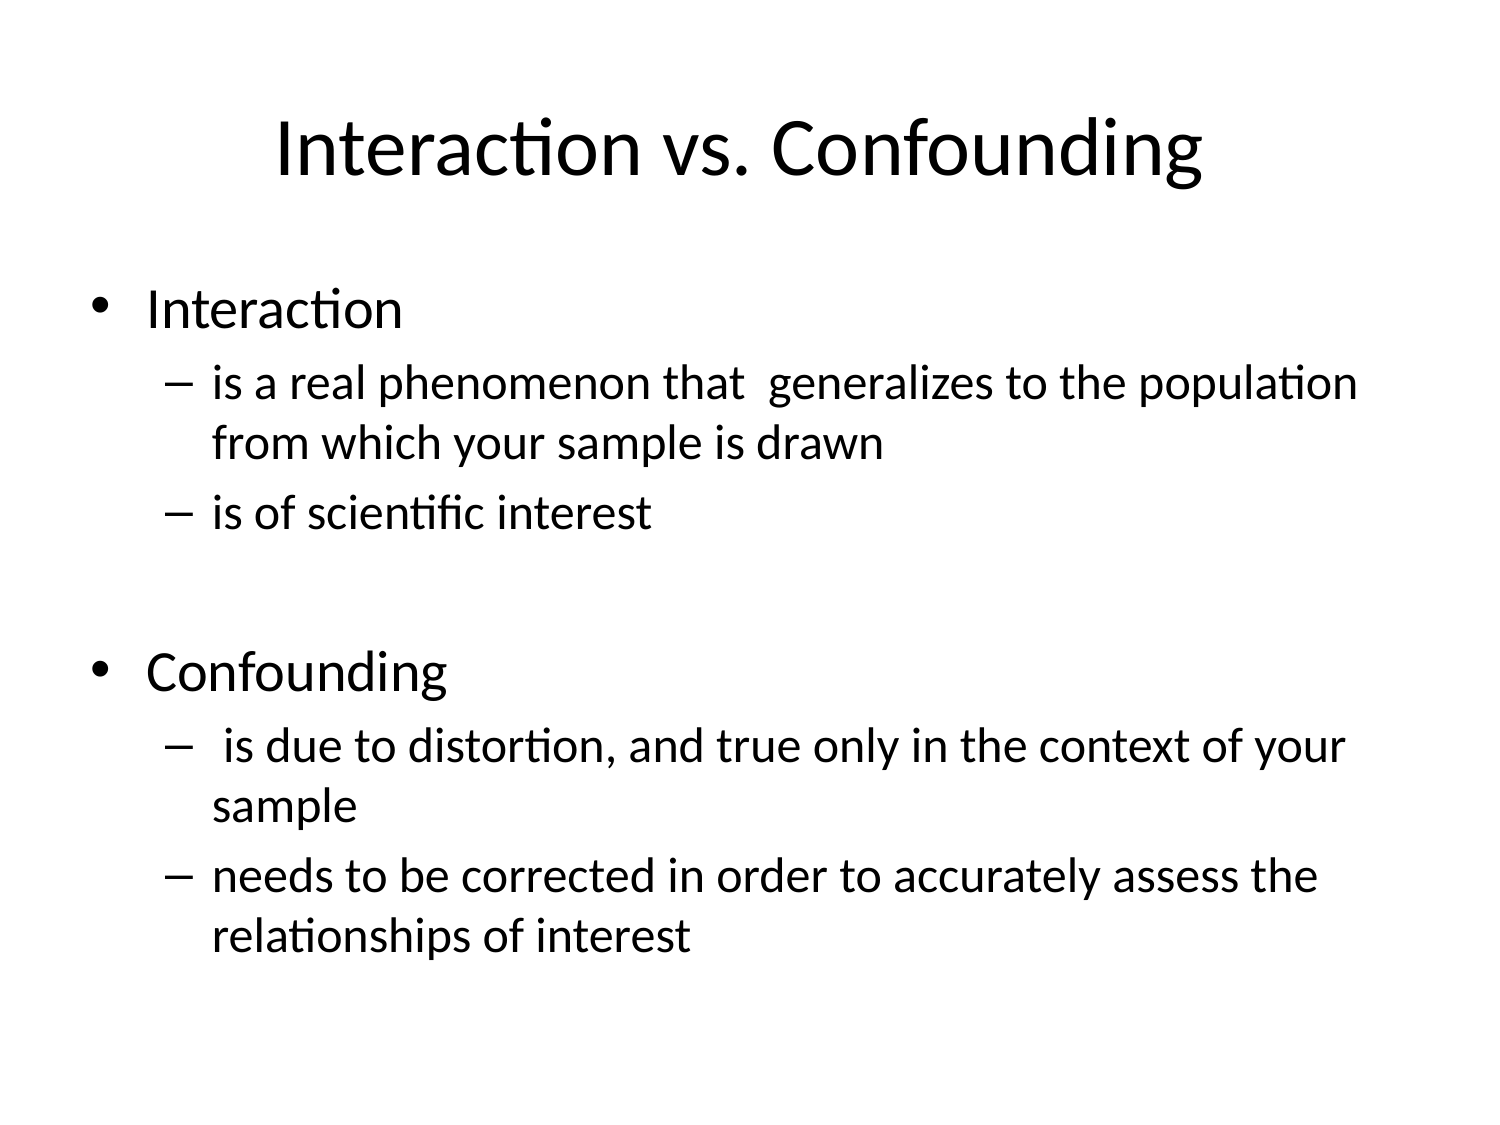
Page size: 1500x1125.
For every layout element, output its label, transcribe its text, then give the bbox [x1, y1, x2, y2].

title Interaction vs. Confounding [75, 45, 1425, 233]
list Interaction is a real phenomenon that generalizes to the population from which your sample is drawn is of scientific interest Confounding is due to distortion, and true only in the context of your sample needs to be corrected in order to accurately assess the relationships of interest [75, 262, 1425, 1005]
